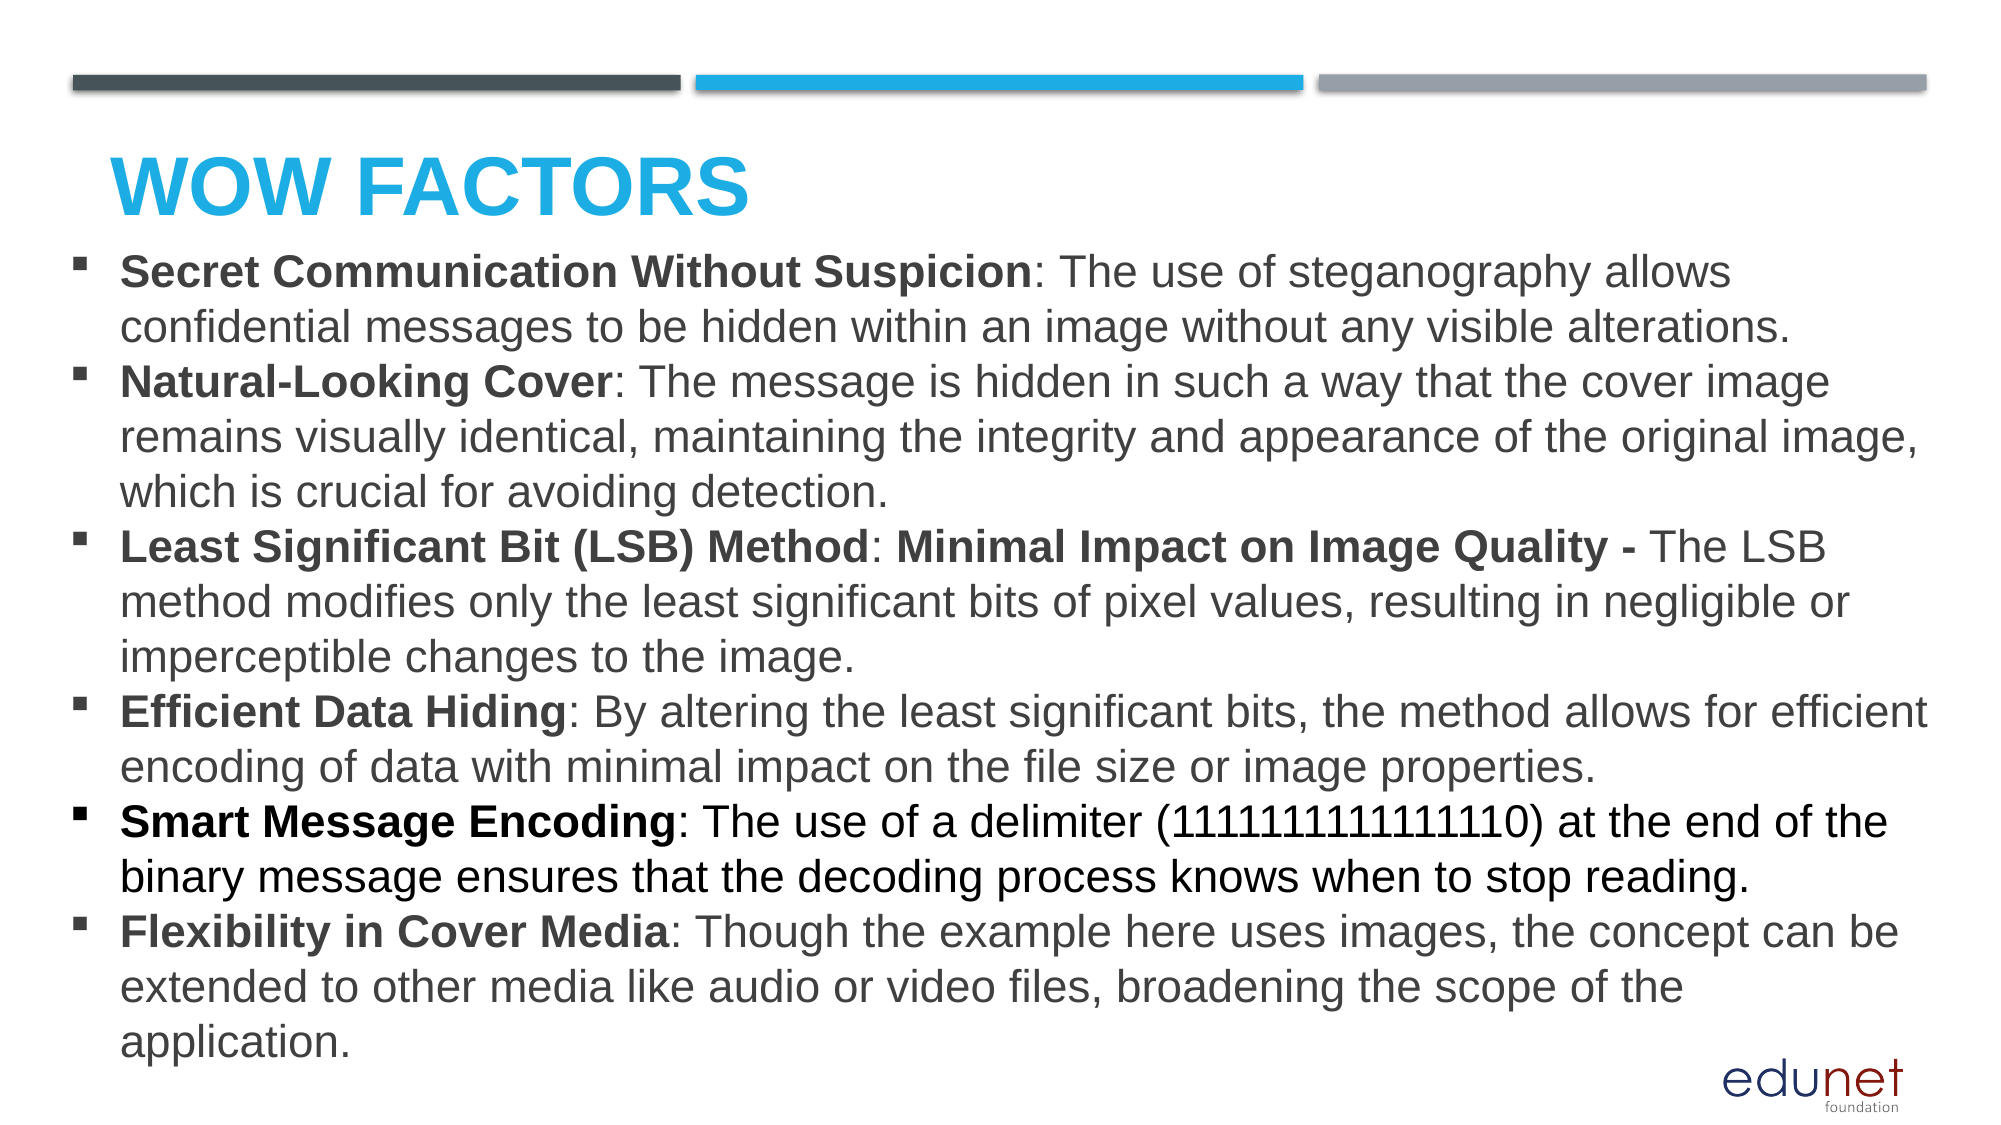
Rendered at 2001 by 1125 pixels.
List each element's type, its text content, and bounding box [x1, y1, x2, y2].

title Wow factors [95, 153, 1905, 234]
list Secret Communication Without Suspicion: The use of steganography allows confidential messages to be hidden within an image without any visible alterations. Natural-Looking Cover: The message is hidden in such a way that the cover image remains visually identical, maintaining the integrity and appearance of the original image, which is crucial for avoiding detection. Least Significant Bit (LSB) Method: Minimal Impact on Image Quality - The LSB method modifies only the least significant bits of pixel values, resulting in negligible or imperceptible changes to the image. Efficient Data Hiding: By altering the least significant bits, the method allows for efficient encoding of data with minimal impact on the file size or image properties. Smart Message Encoding: The use of a delimiter (1111111111111110) at the end of the binary message ensures that the decoding process knows when to stop reading. Flexibility in Cover Media: Though the example here uses images, the concept can be extended to other media like audio or video files, broadening the scope of the application. [54, 234, 1946, 1125]
